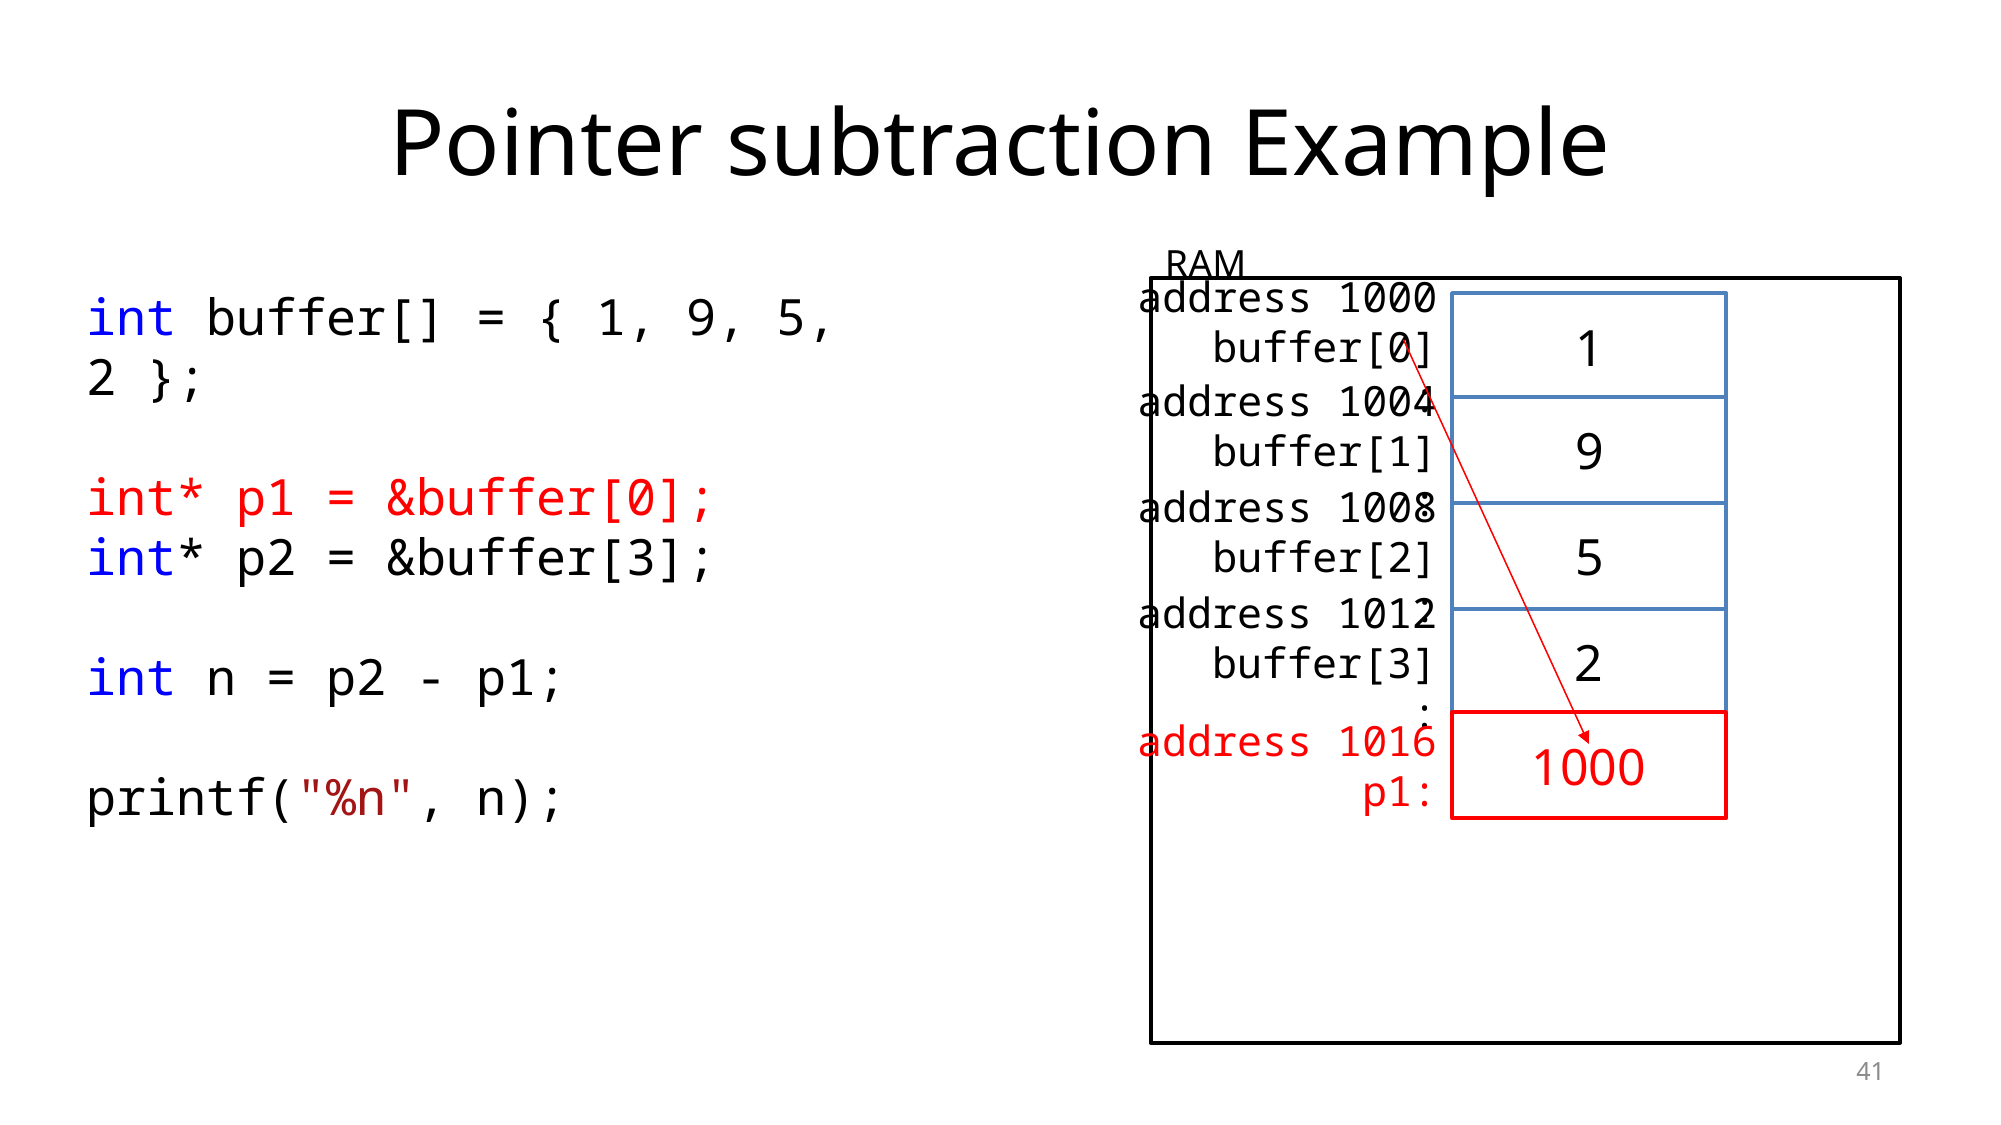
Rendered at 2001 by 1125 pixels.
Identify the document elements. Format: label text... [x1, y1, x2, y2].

title Pointer subtraction Example [99, 45, 1900, 233]
text_box [1149, 276, 1902, 1045]
text_box address 1008 buffer[2]: [1107, 473, 1398, 579]
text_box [1403, 339, 1589, 745]
text_box 2 [1595, 607, 1728, 711]
text_box address 1004 buffer[1]: [1107, 367, 1398, 473]
text_box RAM [1150, 232, 1429, 263]
text_box int buffer[] = { 1, 9, 5, 2 }; int* p1 = &buffer[0]; int* p2 = &buffer[3]; int n = p2 - p1; printf("%n", n); [71, 277, 946, 833]
text_box address 1012 buffer[3]: [1107, 579, 1398, 707]
text_box address 1000 buffer[0]: [1107, 263, 1452, 367]
text_box 1 [1452, 291, 1728, 395]
text_box 5 [1595, 501, 1728, 607]
slide_number 41 [1433, 1045, 1900, 1103]
text_box address 1016 p1: [1107, 707, 1452, 823]
text_box 1000 [1452, 710, 1728, 820]
text_box 9 [1595, 395, 1728, 501]
